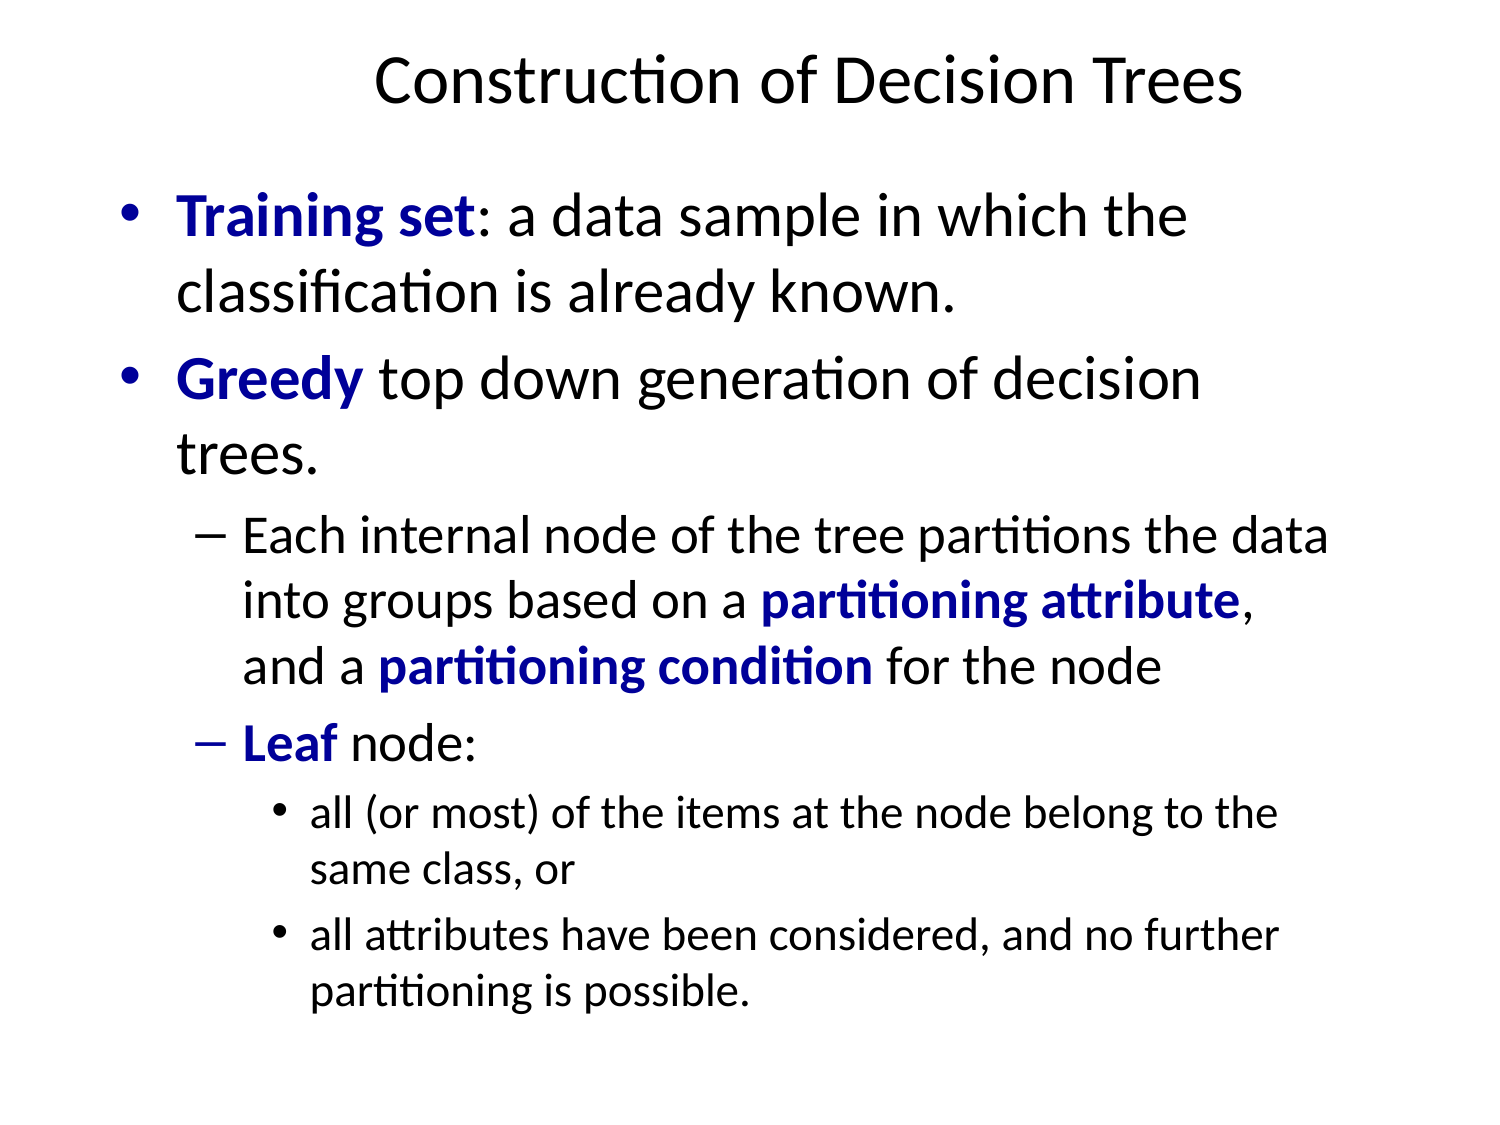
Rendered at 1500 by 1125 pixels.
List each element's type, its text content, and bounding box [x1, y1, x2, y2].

list Training set: a data sample in which the classification is already known. Greedy top down generation of decision trees. Each internal node of the tree partitions the data into groups based on a partitioning attribute, and a partitioning condition for the node Leaf node: all (or most) of the items at the node belong to the same class, or all attributes have been considered, and no further partitioning is possible. [104, 166, 1348, 1055]
title Construction of Decision Trees [172, 24, 1448, 125]
